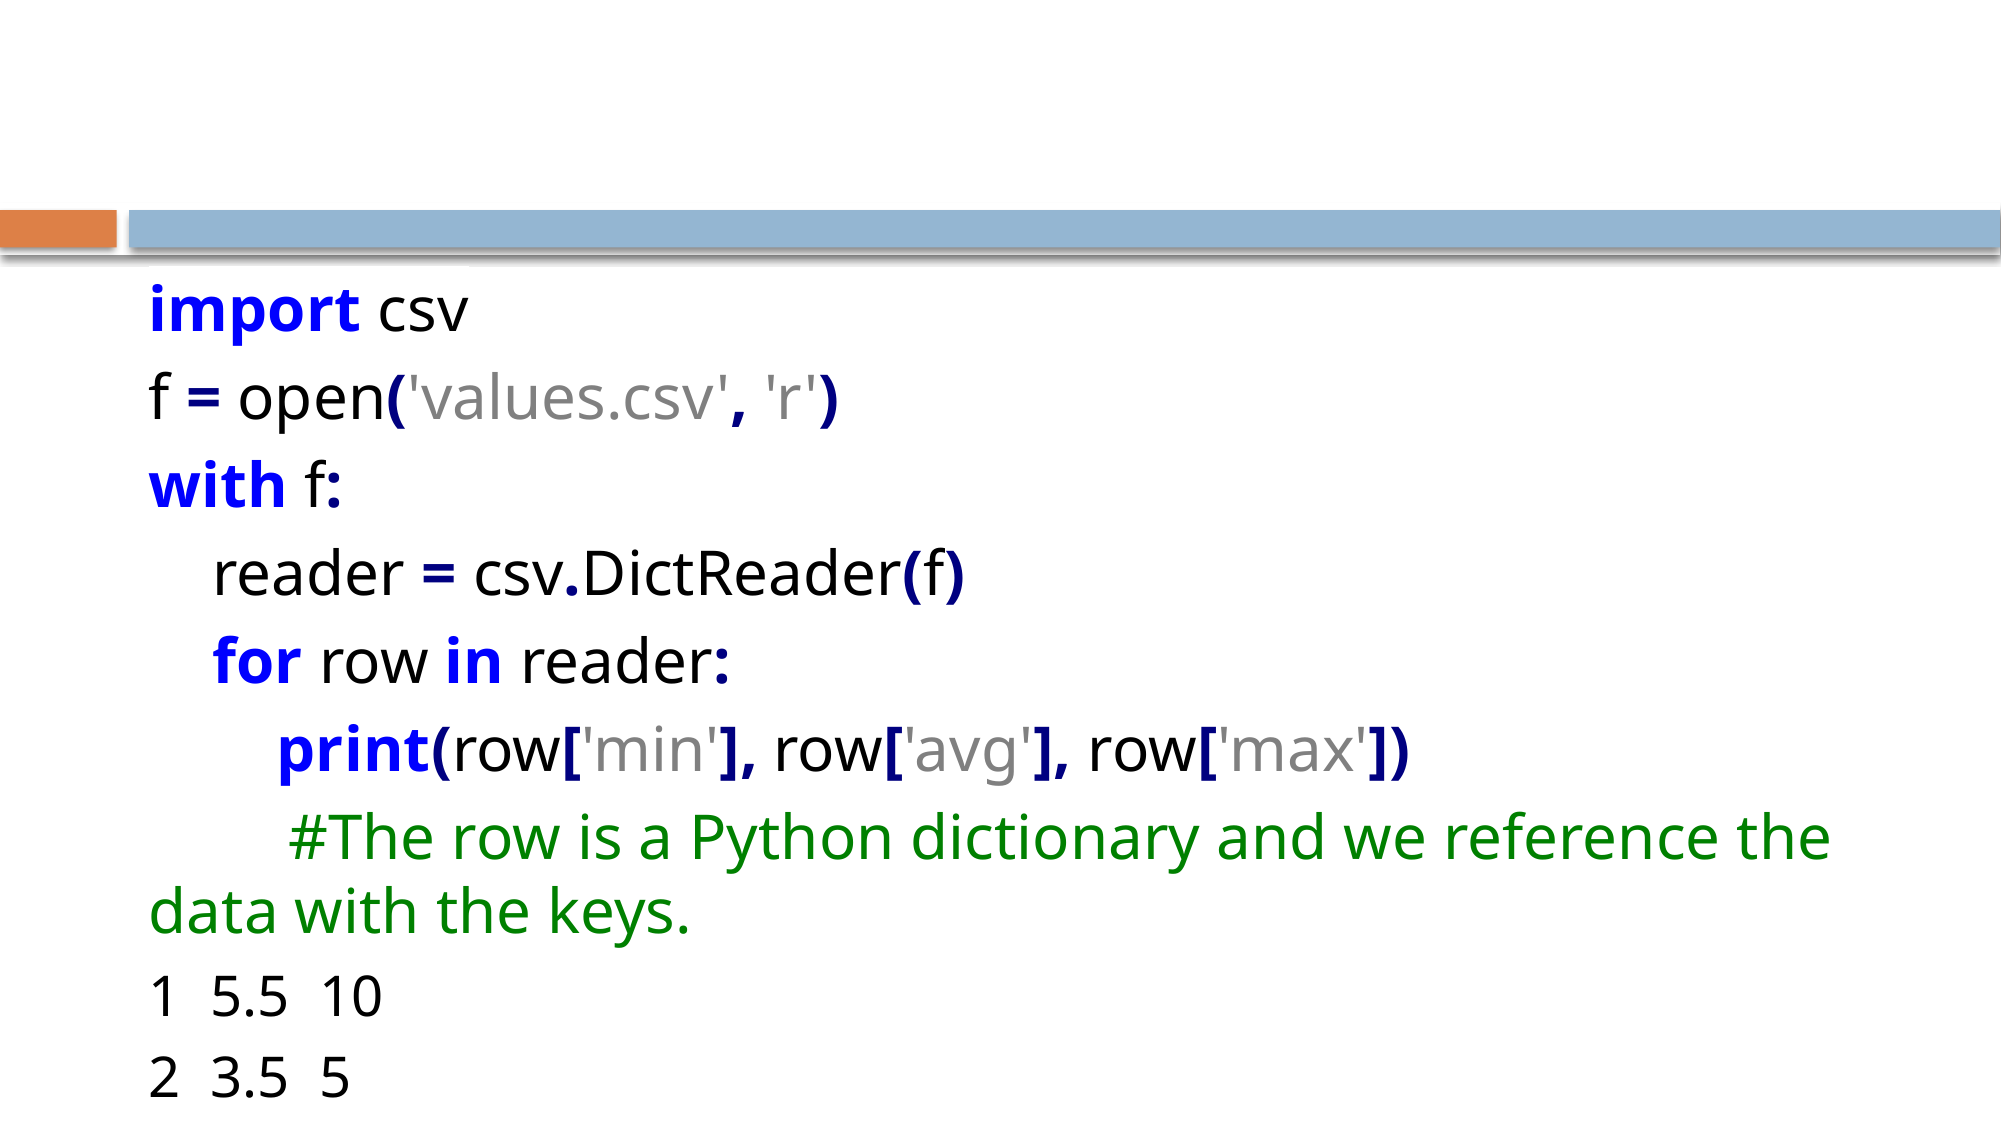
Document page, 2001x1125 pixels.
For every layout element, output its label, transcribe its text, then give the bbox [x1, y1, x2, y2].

list import csv f = open('values.csv', 'r') with f: reader = csv.DictReader(f) for row in reader: print(row['min'], row['avg'], row['max']) #The row is a Python dictionary and we reference the data with the keys. 1 5.5 10 2 3.5 5 [133, 262, 1918, 1125]
